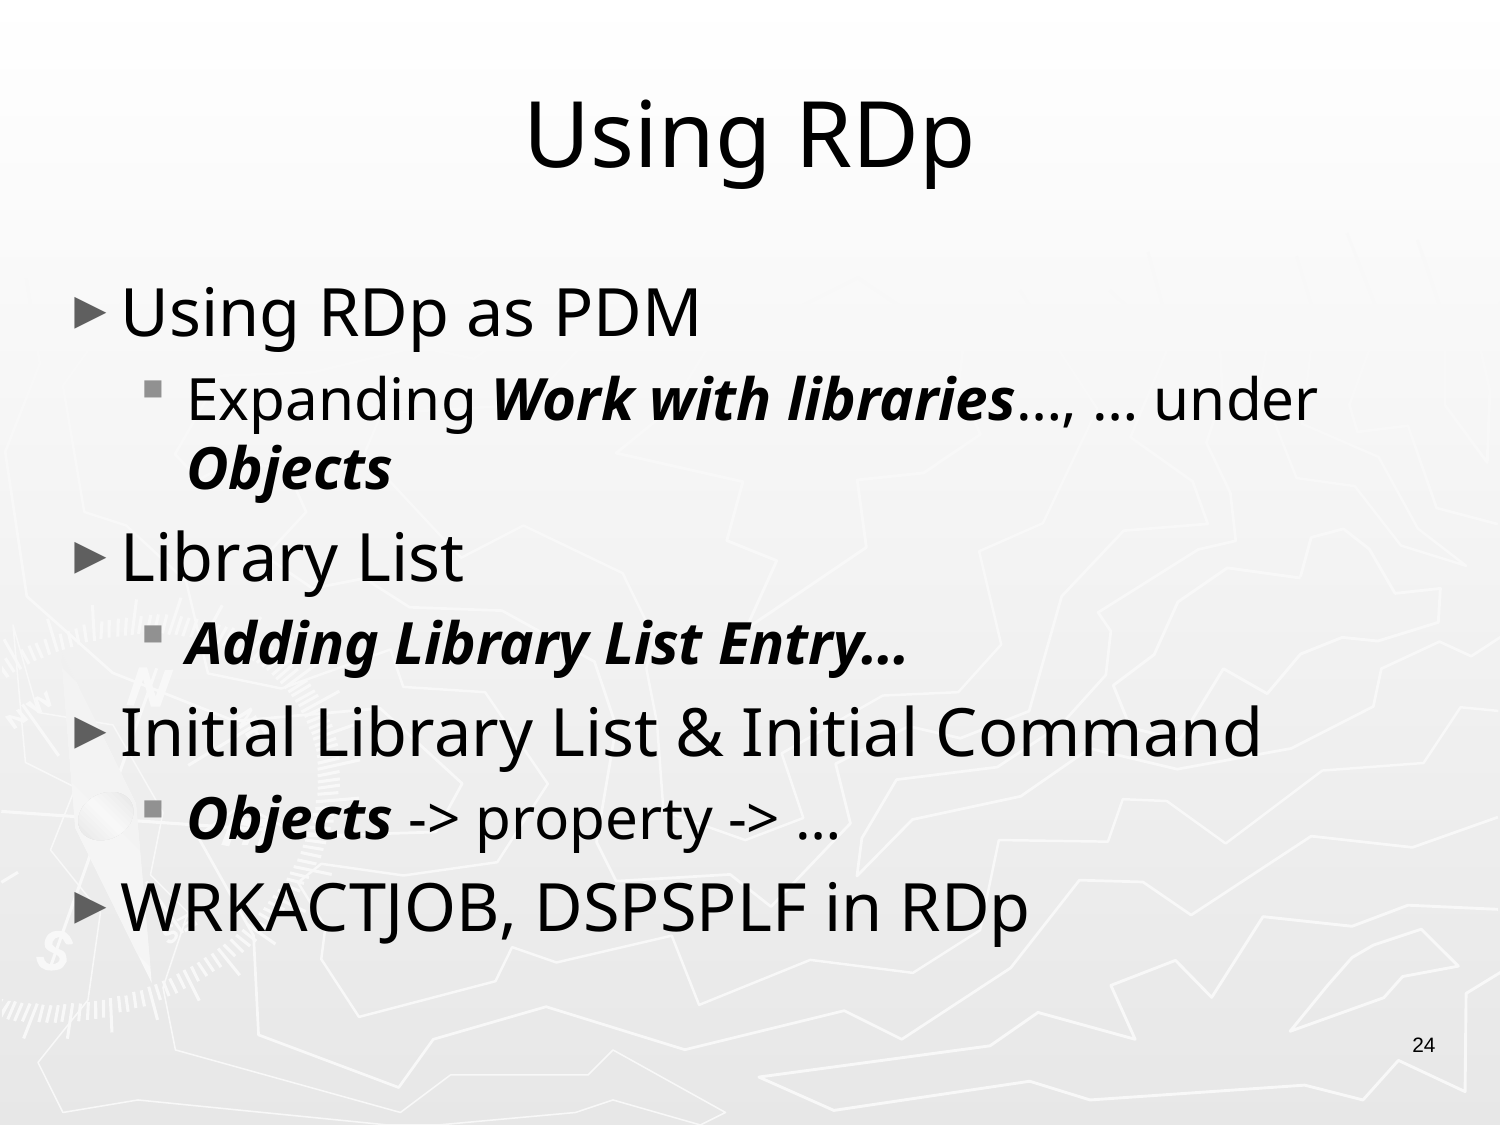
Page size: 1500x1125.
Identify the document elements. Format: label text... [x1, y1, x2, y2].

title Using RDp [49, 37, 1451, 225]
slide_number 24 [1074, 1024, 1451, 1103]
list Using RDp as PDM Expanding Work with libraries…, … under Objects Library List Adding Library List Entry… Initial Library List & Initial Command Objects -> property -> … WRKACTJOB, DSPSPLF in RDp [49, 262, 1451, 1001]
